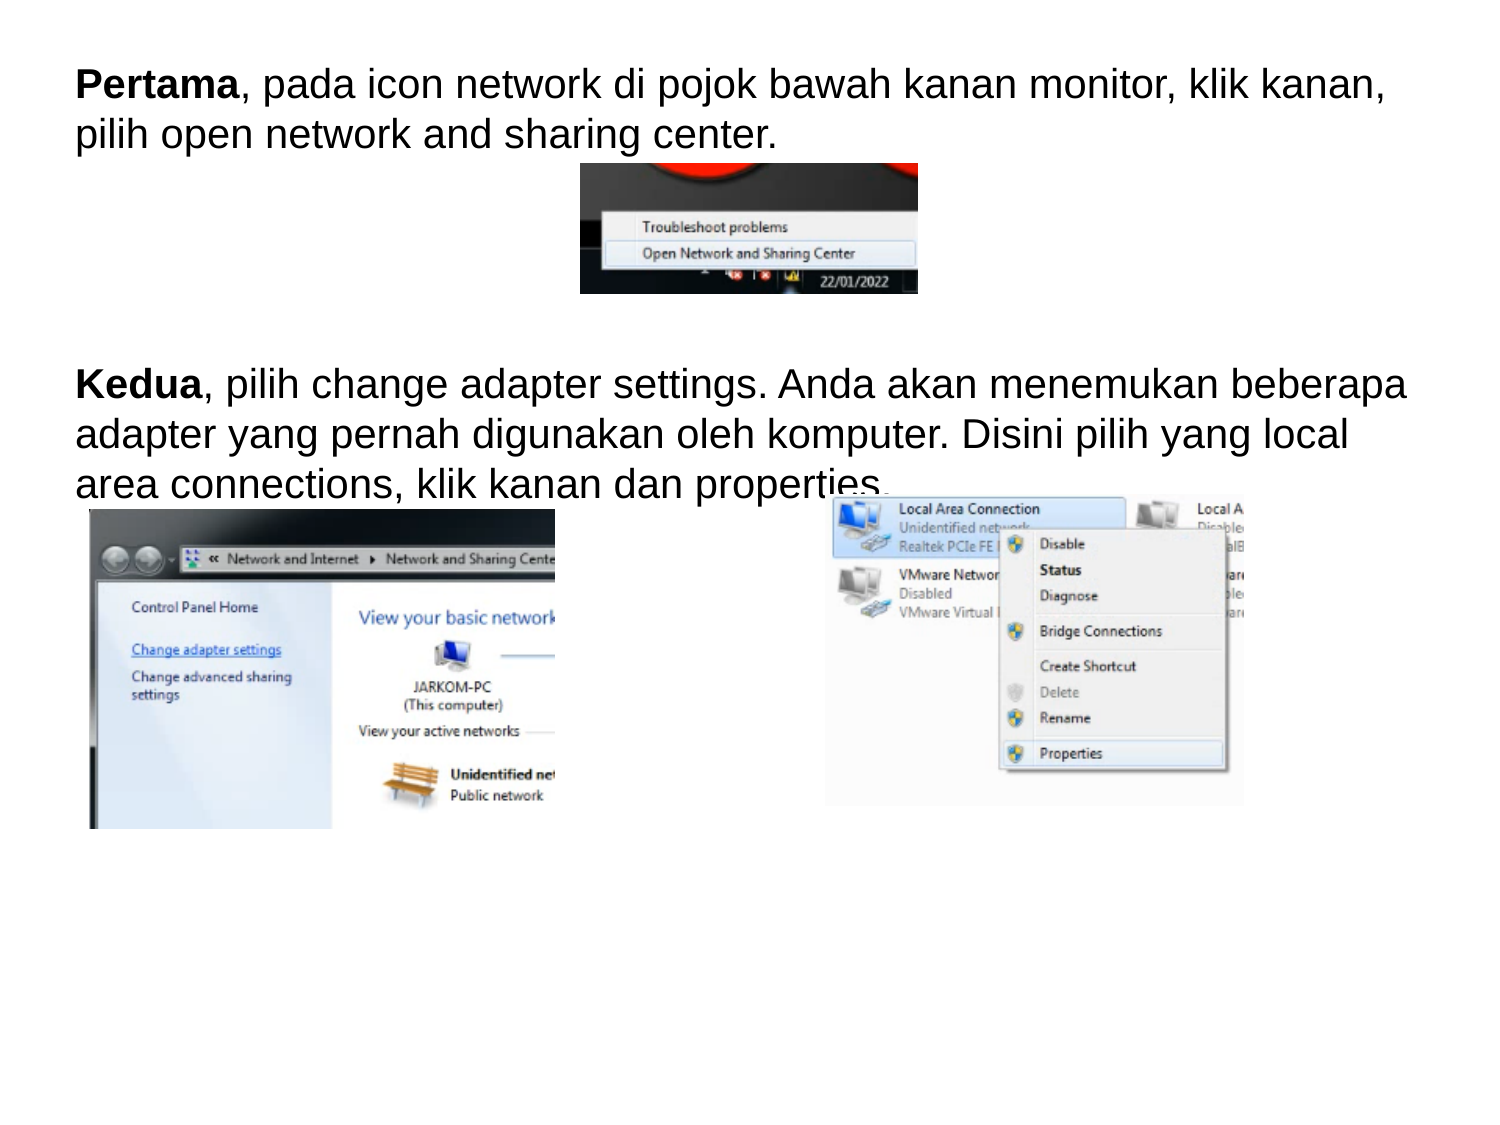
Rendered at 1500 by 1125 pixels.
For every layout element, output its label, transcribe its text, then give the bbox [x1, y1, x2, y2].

picture [579, 163, 918, 294]
picture [824, 494, 1244, 807]
picture [89, 509, 556, 829]
text_box Pertama, pada icon network di pojok bawah kanan monitor, klik kanan, pilih open network and sharing center. Kedua, pilih change adapter settings. Anda akan menemukan beberapa adapter yang pernah digunakan oleh komputer. Disini pilih yang local area connections, klik kanan dan properties. [75, 56, 1425, 1050]
